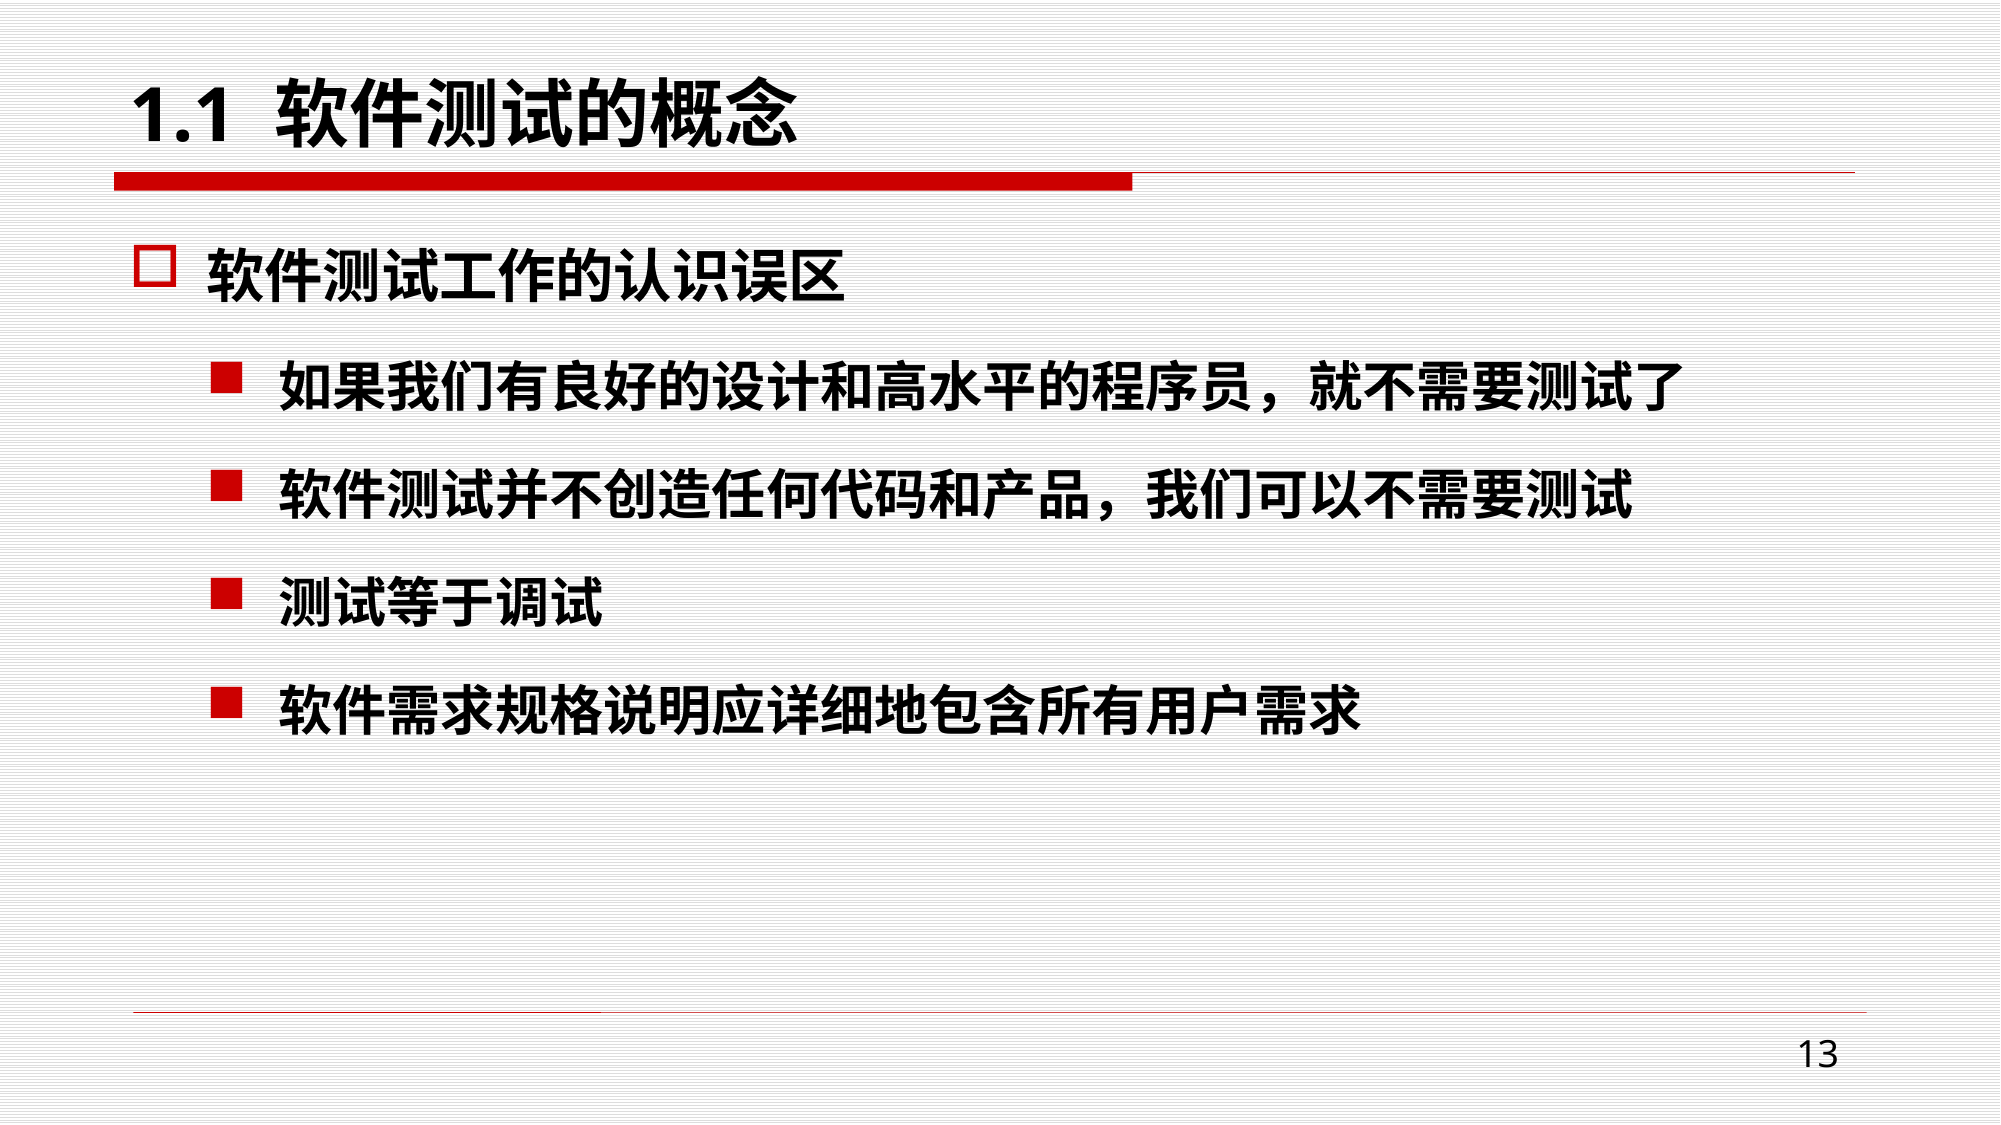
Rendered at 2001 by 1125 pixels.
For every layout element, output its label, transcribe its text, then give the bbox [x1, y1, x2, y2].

title 1.1 软件测试的概念 [114, 19, 1865, 164]
list 软件测试工作的认识误区 如果我们有良好的设计和高水平的程序员，就不需要测试了 软件测试并不创造任何代码和产品，我们可以不需要测试 测试等于调试 软件需求规格说明应详细地包含所有用户需求 [114, 196, 1865, 897]
text_box [1769, 1022, 1854, 1097]
